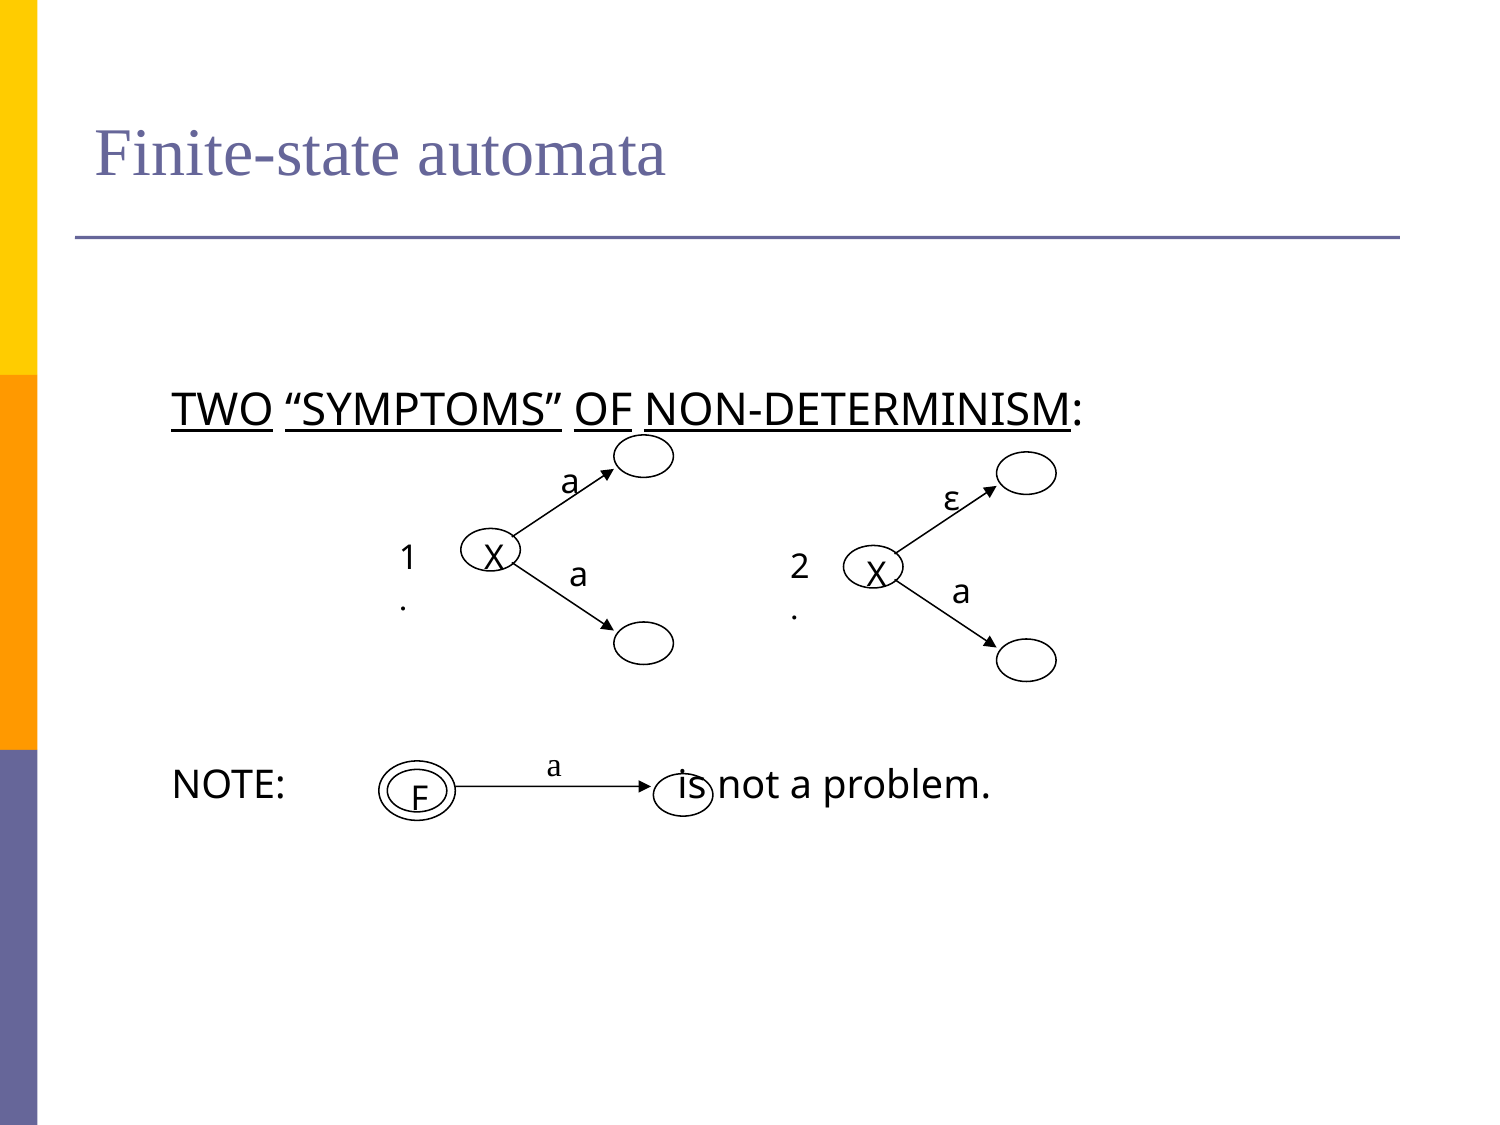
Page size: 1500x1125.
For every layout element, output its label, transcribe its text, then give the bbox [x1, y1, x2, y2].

subtitle TWO “SYMPTOMS” OF NON-DETERMINISM: NOTE: is not a problem. [156, 235, 1465, 822]
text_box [378, 735, 714, 827]
title Finite-state automata [94, 47, 1215, 189]
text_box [384, 434, 1057, 682]
